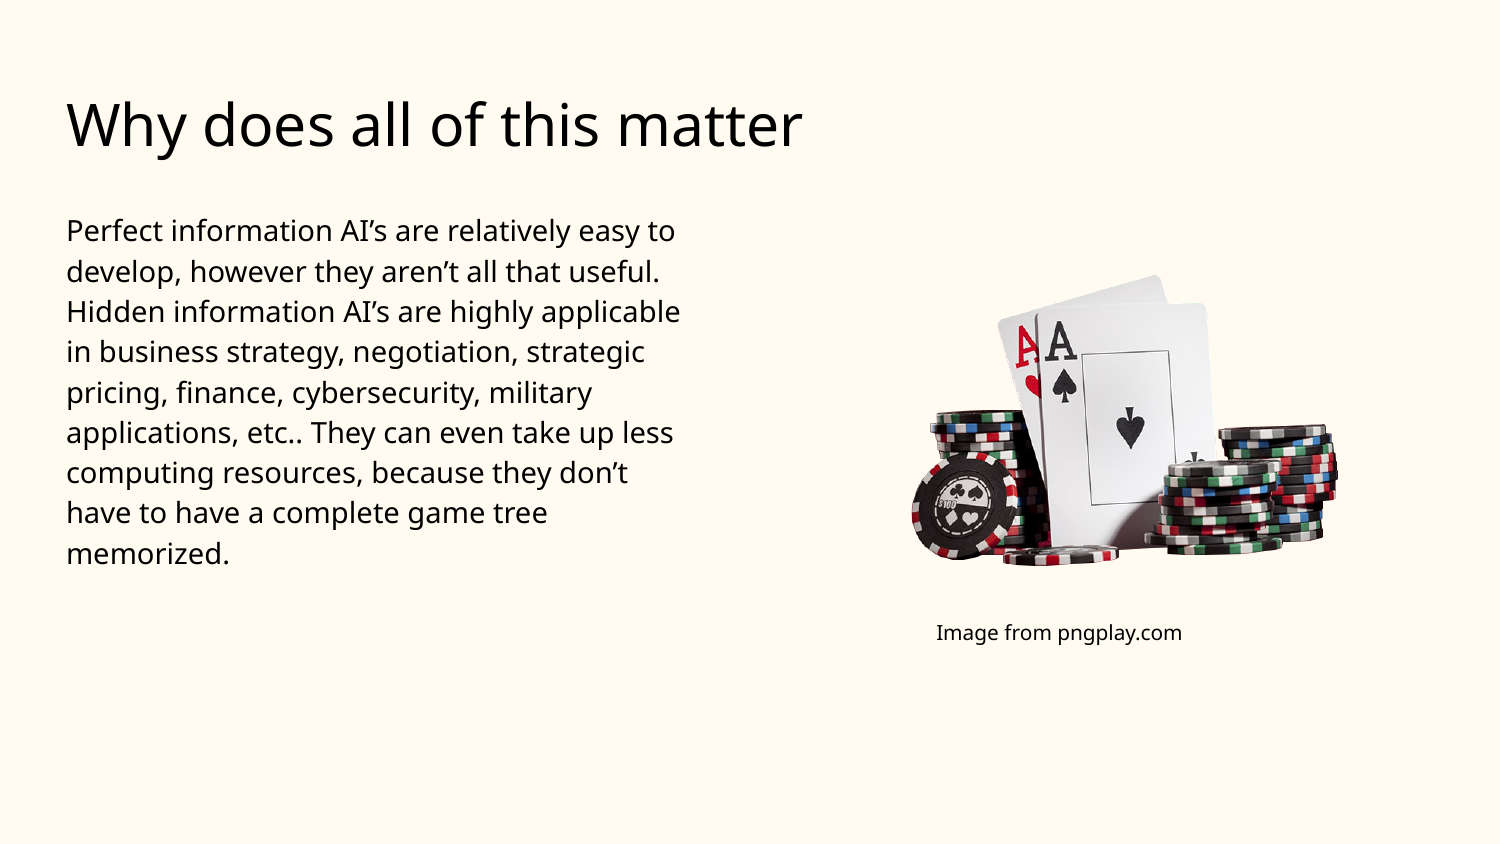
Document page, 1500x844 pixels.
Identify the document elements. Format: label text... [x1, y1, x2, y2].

text_box Image from pngplay.com [921, 604, 1231, 660]
list Perfect information AI’s are relatively easy to develop, however they aren’t all that useful. Hidden information AI’s are highly applicable in business strategy, negotiation, strategic pricing, finance, cybersecurity, military applications, etc.. They can even take up less computing resources, because they don’t have to have a complete game tree memorized. [51, 192, 708, 750]
title Why does all of this matter [51, 72, 1449, 174]
picture [832, 258, 1414, 586]
